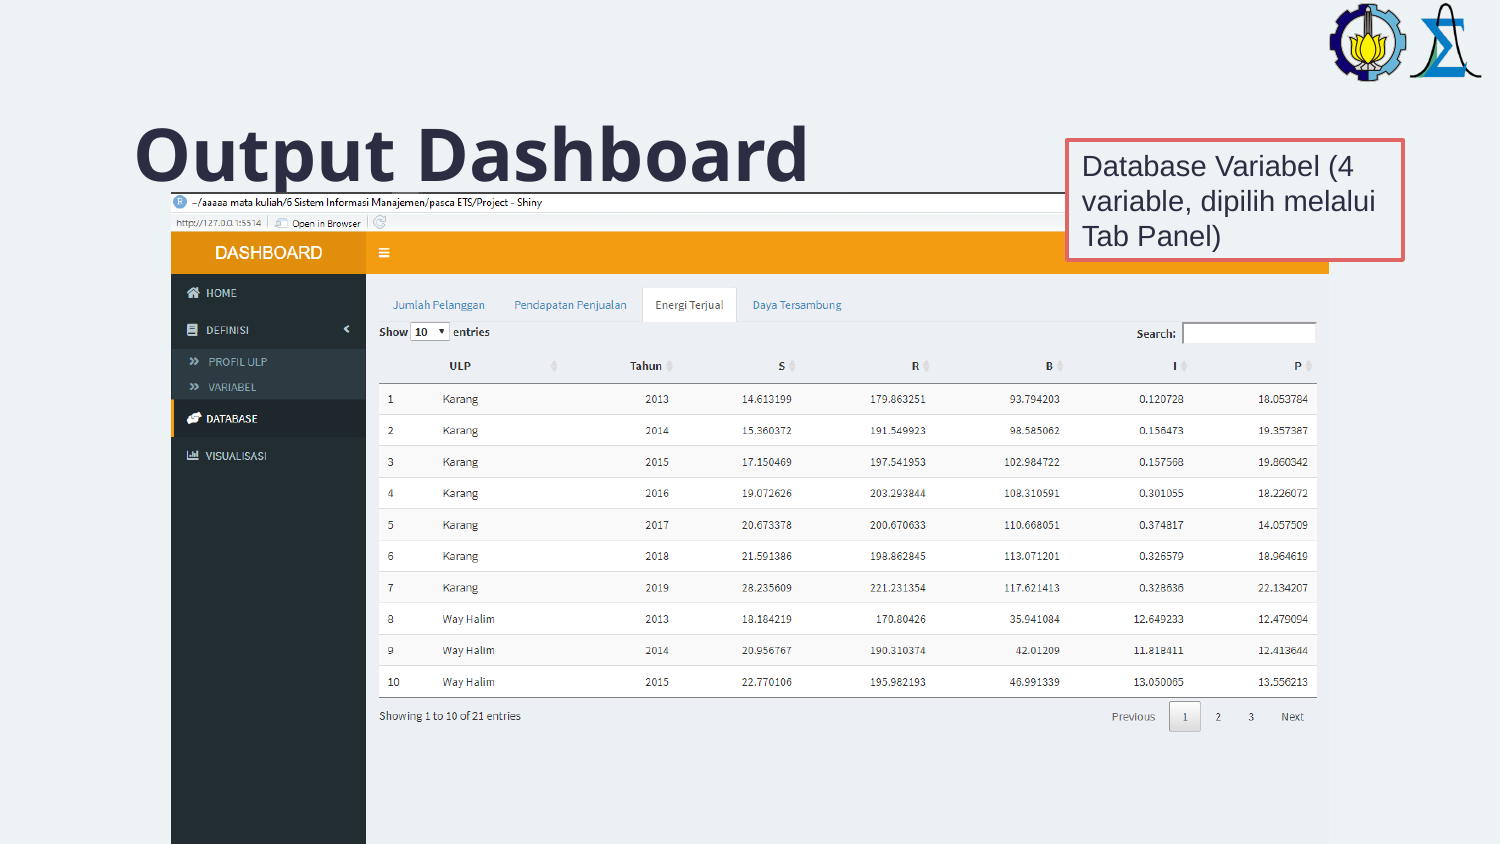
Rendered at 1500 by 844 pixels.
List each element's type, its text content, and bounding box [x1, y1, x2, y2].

picture [170, 192, 1329, 844]
title Output Dashboard [118, 93, 888, 188]
picture [1328, 0, 1486, 82]
text_box Database Variabel (4 variable, dipilih melalui Tab Panel) [1065, 138, 1405, 262]
